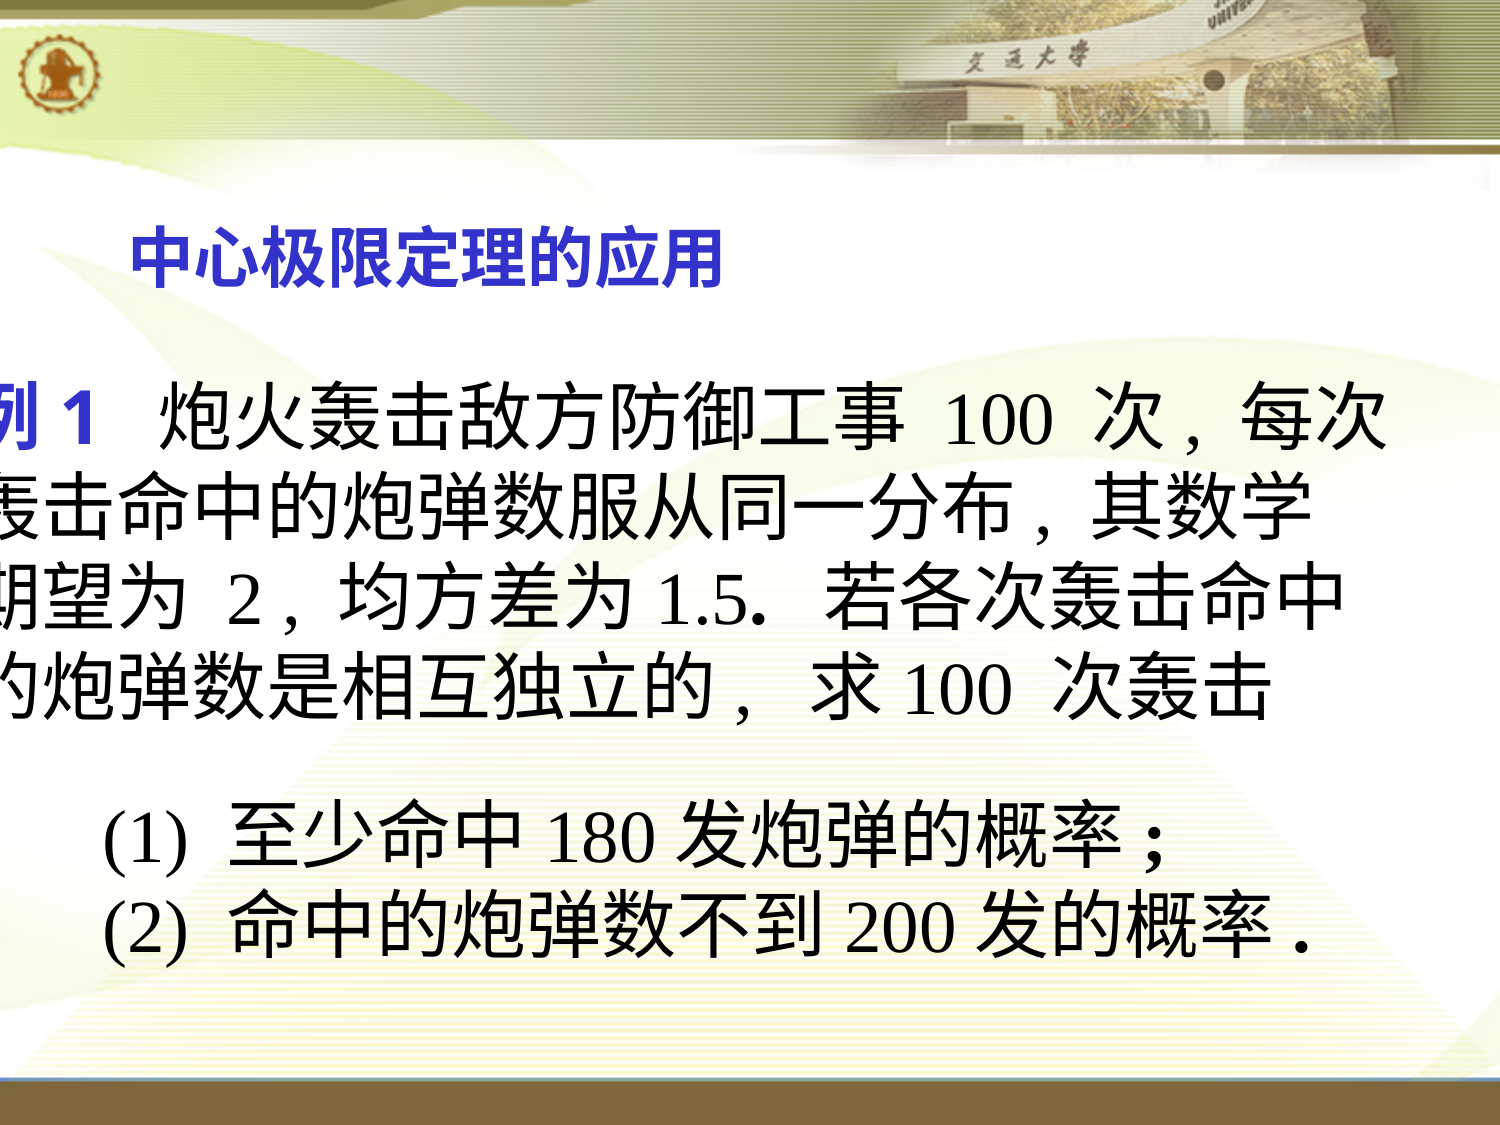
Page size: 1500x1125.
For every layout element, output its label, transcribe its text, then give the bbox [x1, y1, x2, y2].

text_box 中心极限定理的应用 [112, 207, 1117, 303]
text_box 例1 炮火轰击敌方防御工事 100 次, 每次 轰击命中的炮弹数服从同一分布, 其数学 期望为 2 , 均方差为1.5. 若各次轰击命中 的炮弹数是相互独立的, 求100 次轰击 [0, 362, 1500, 738]
picture [0, 0, 1500, 362]
picture [0, 738, 1500, 1125]
text_box (1) 至少命中180发炮弹的概率; (2) 命中的炮弹数不到200发的概率. [87, 779, 1309, 975]
